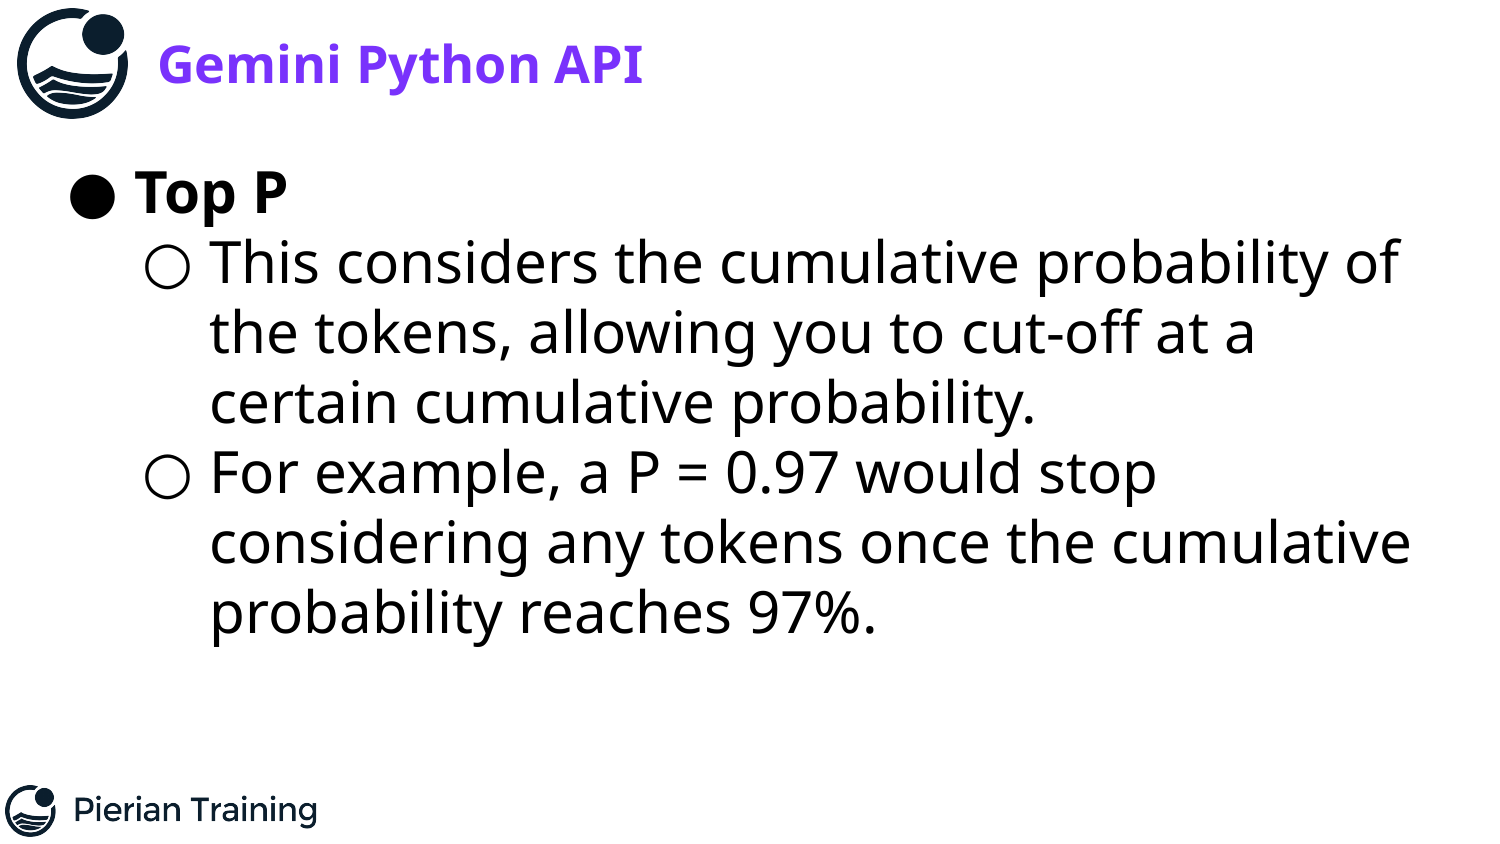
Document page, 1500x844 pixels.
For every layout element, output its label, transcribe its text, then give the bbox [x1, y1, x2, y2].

text_box Top P This considers the cumulative probability of the tokens, allowing you to cut-off at a certain cumulative probability. For example, a P = 0.97 would stop considering any tokens once the cumulative probability reaches 97%. [44, 140, 1432, 661]
text_box Gemini Python API [142, 16, 1239, 110]
picture [16, 8, 128, 120]
picture [4, 785, 318, 837]
